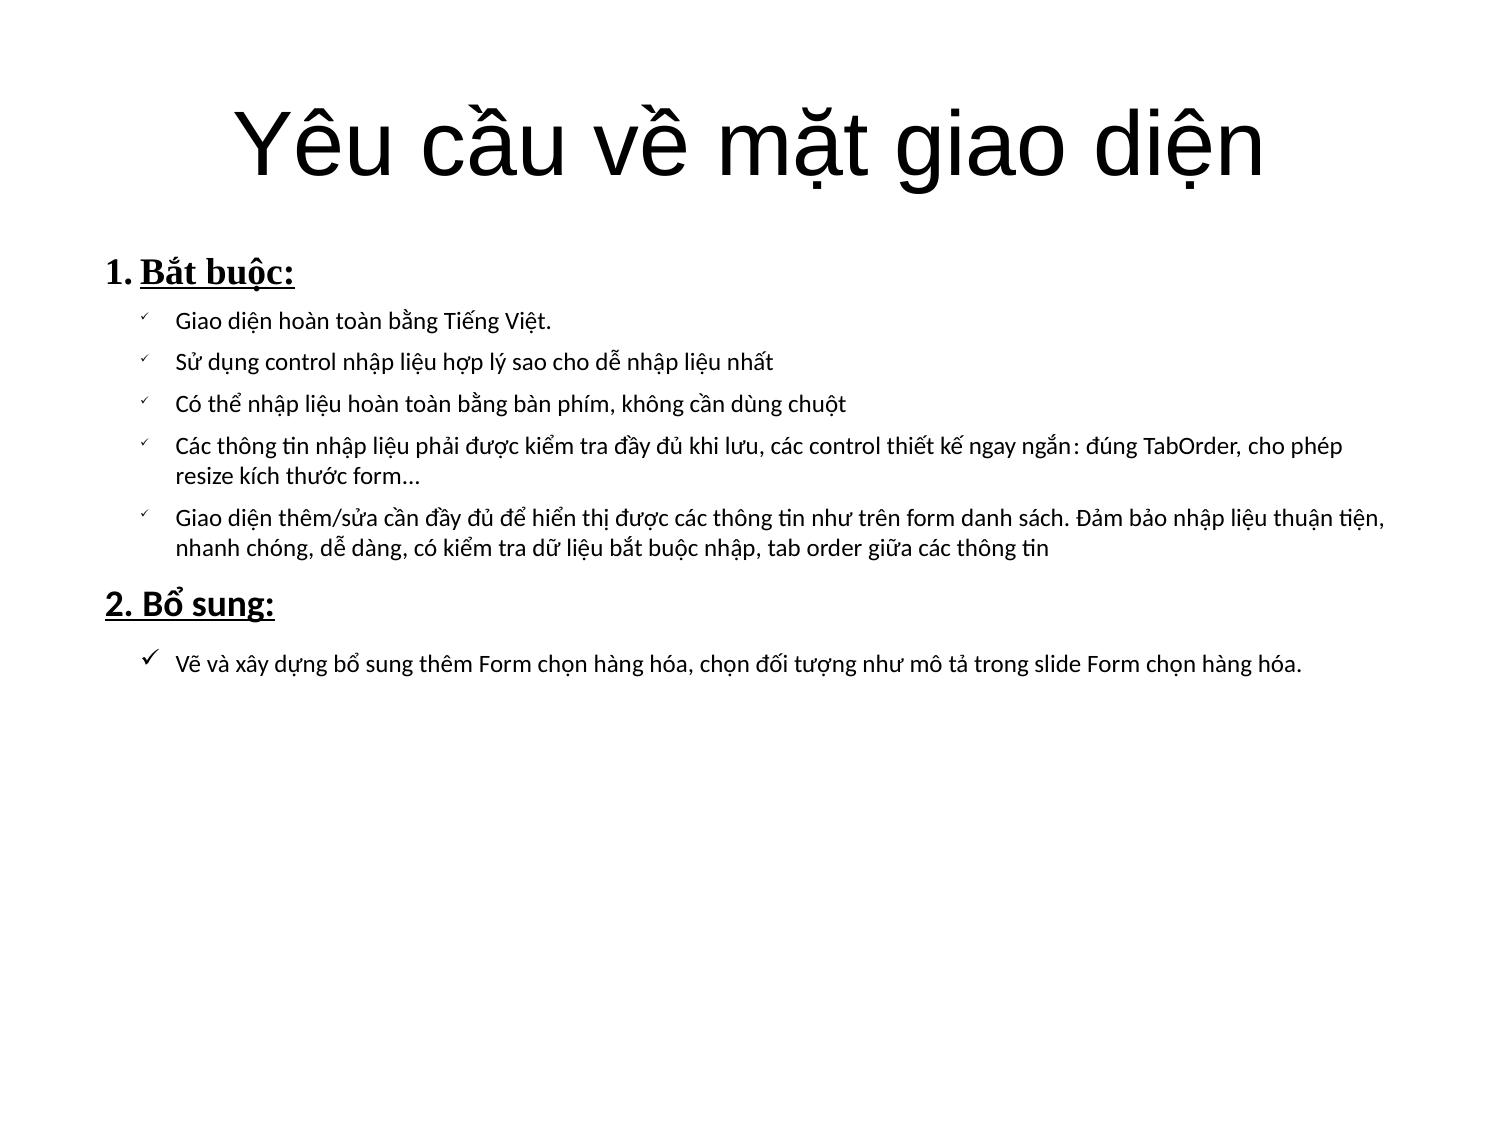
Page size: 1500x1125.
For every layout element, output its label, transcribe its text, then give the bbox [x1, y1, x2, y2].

text_box Bắt buộc: Giao diện hoàn toàn bằng Tiếng Việt. Sử dụng control nhập liệu hợp lý sao cho dễ nhập liệu nhất Có thể nhập liệu hoàn toàn bằng bàn phím, không cần dùng chuột Các thông tin nhập liệu phải được kiểm tra đầy đủ khi lưu, các control thiết kế ngay ngắn: đúng TabOrder, cho phép resize kích thước form... Giao diện thêm/sửa cần đầy đủ để hiển thị được các thông tin như trên form danh sách. Đảm bảo nhập liệu thuận tiện, nhanh chóng, dễ dàng, có kiểm tra dữ liệu bắt buộc nhập, tab order giữa các thông tin 2. Bổ sung: Vẽ và xây dựng bổ sung thêm Form chọn hàng hóa, chọn đối tượng như mô tả trong slide Form chọn hàng hóa. [89, 239, 1410, 684]
text_box Yêu cầu về mặt giao diện [74, 44, 1425, 233]
